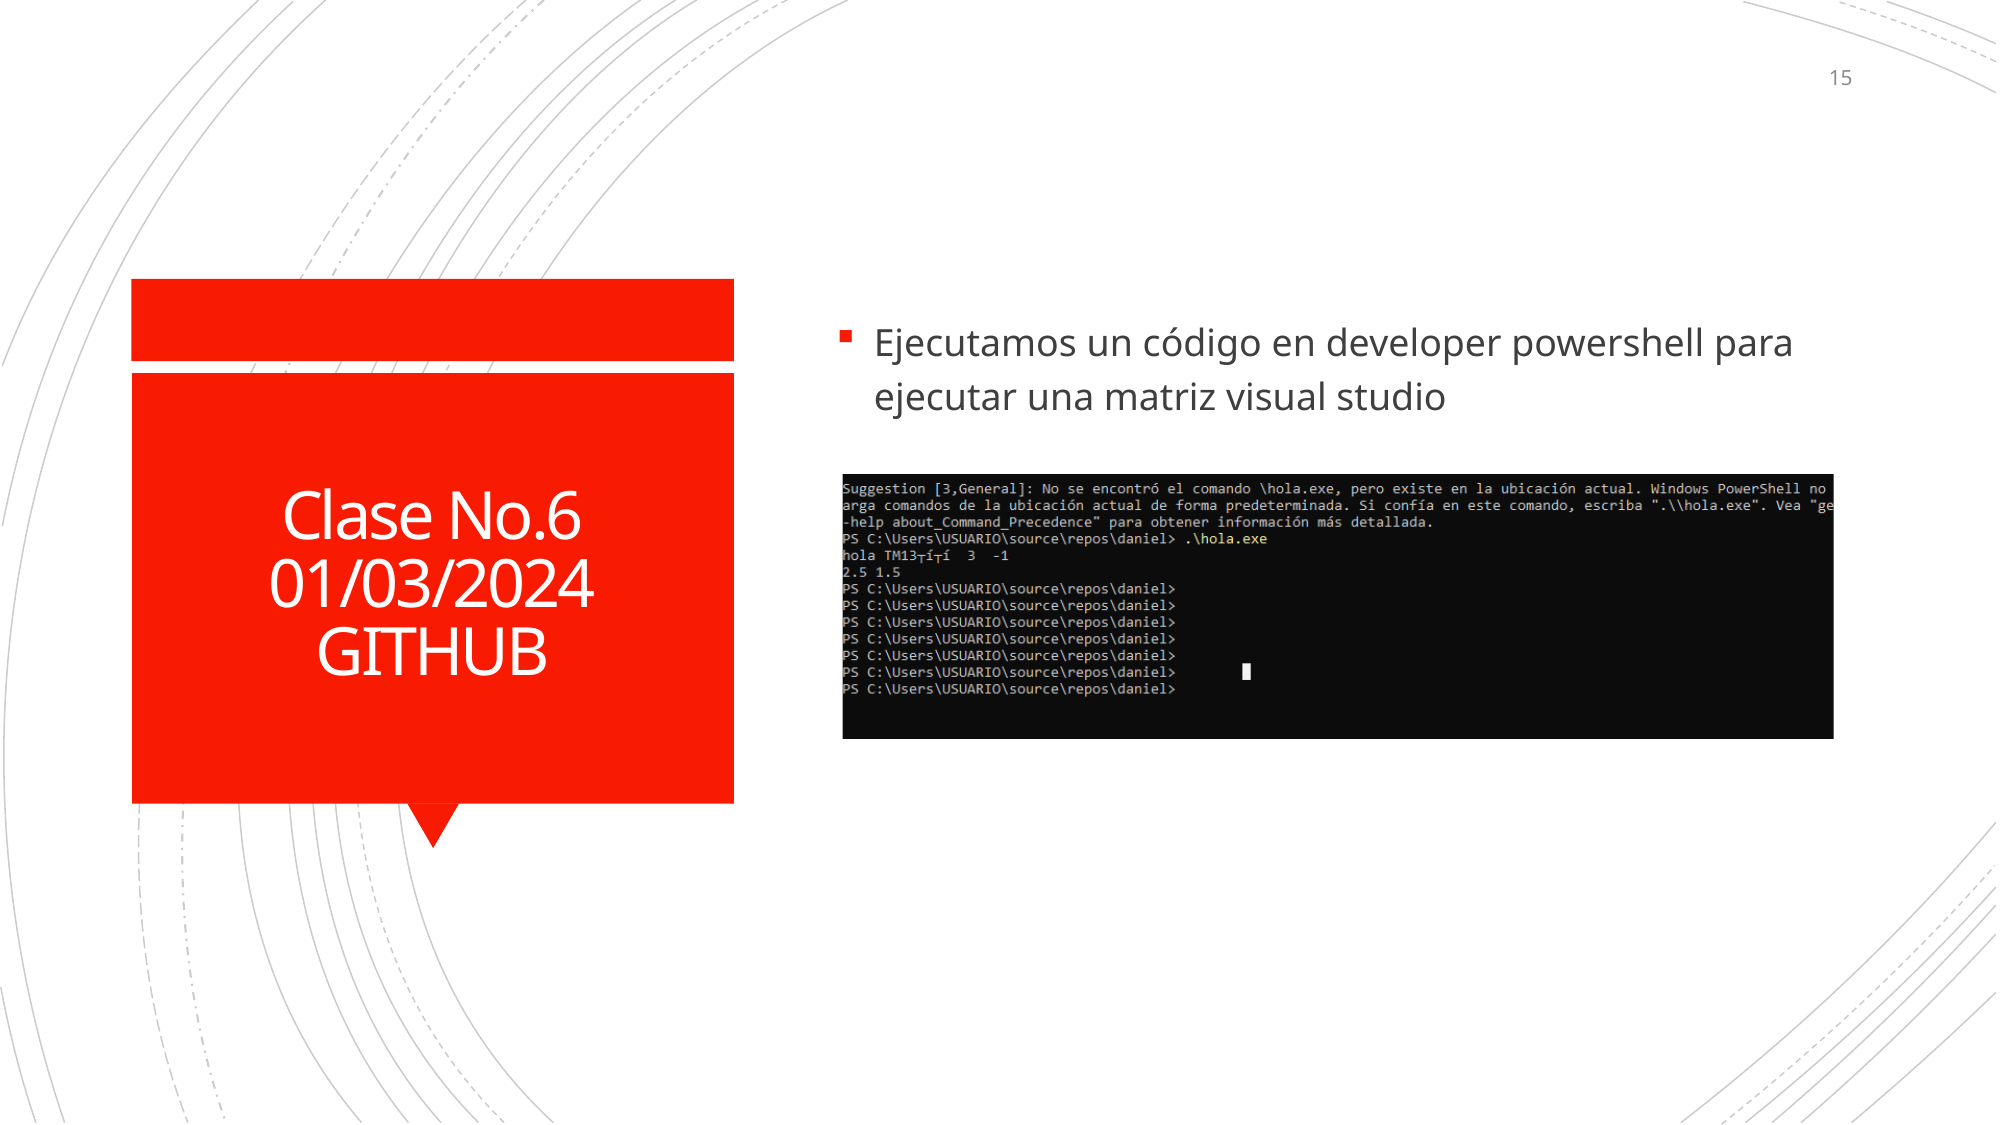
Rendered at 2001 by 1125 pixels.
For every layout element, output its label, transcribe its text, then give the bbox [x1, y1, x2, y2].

picture [842, 474, 1834, 739]
slide_number 15 [1717, 52, 1868, 105]
list Ejecutamos un código en developer powershell para ejecutar una matriz visual studio [746, 252, 1931, 475]
title Clase No.6 01/03/2024 GITHUB [145, 385, 720, 789]
